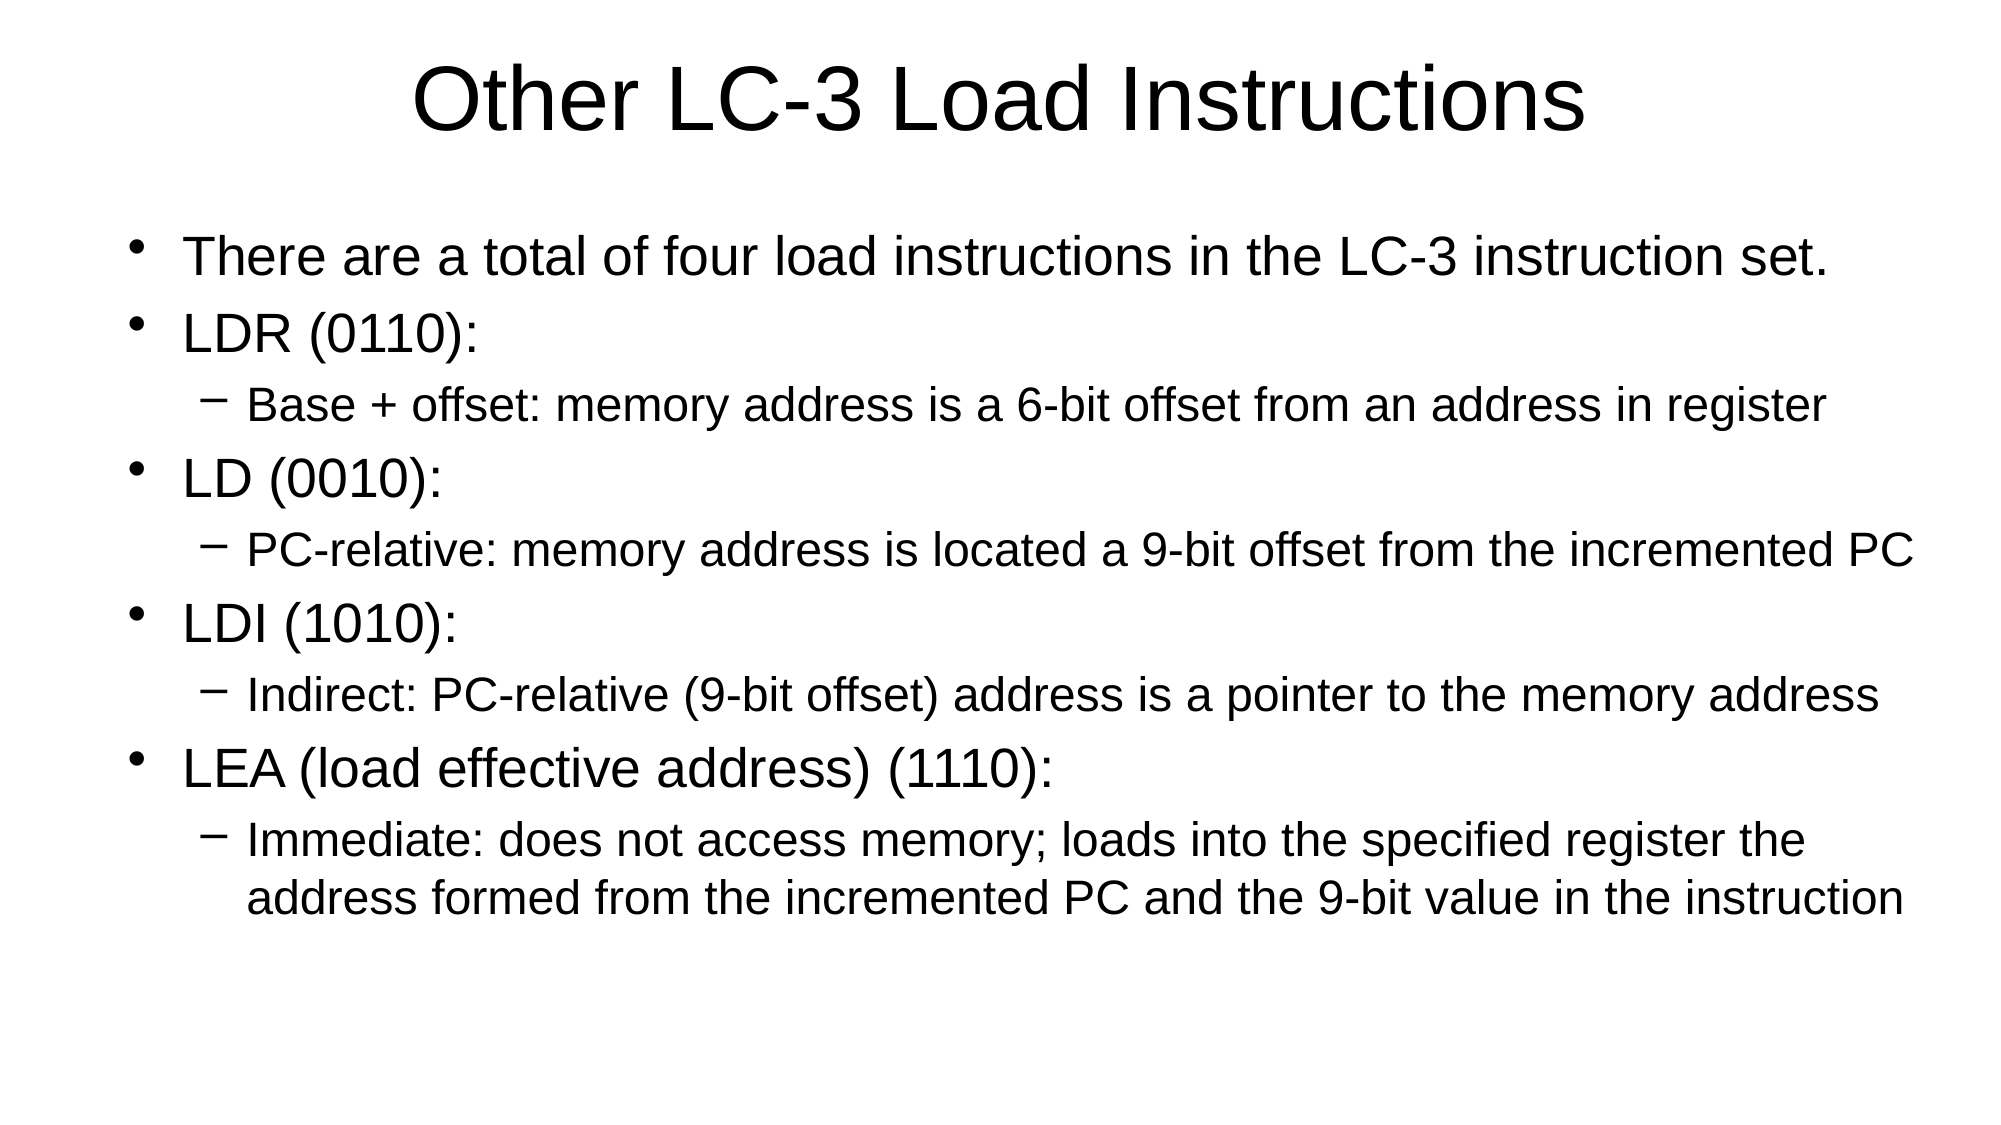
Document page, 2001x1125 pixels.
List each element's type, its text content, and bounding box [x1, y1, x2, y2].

title Other LC-3 Load Instructions [150, 0, 1850, 188]
list There are a total of four load instructions in the LC-3 instruction set. LDR (0110): Base + offset: memory address is a 6-bit offset from an address in register LD (0010): PC-relative: memory address is located a 9-bit offset from the incremented PC LDI (1010): Indirect: PC-relative (9-bit offset) address is a pointer to the memory address LEA (load effective address) (1110): Immediate: does not access memory; loads into the specified register the address formed from the incremented PC and the 9-bit value in the instruction [112, 212, 1938, 1075]
